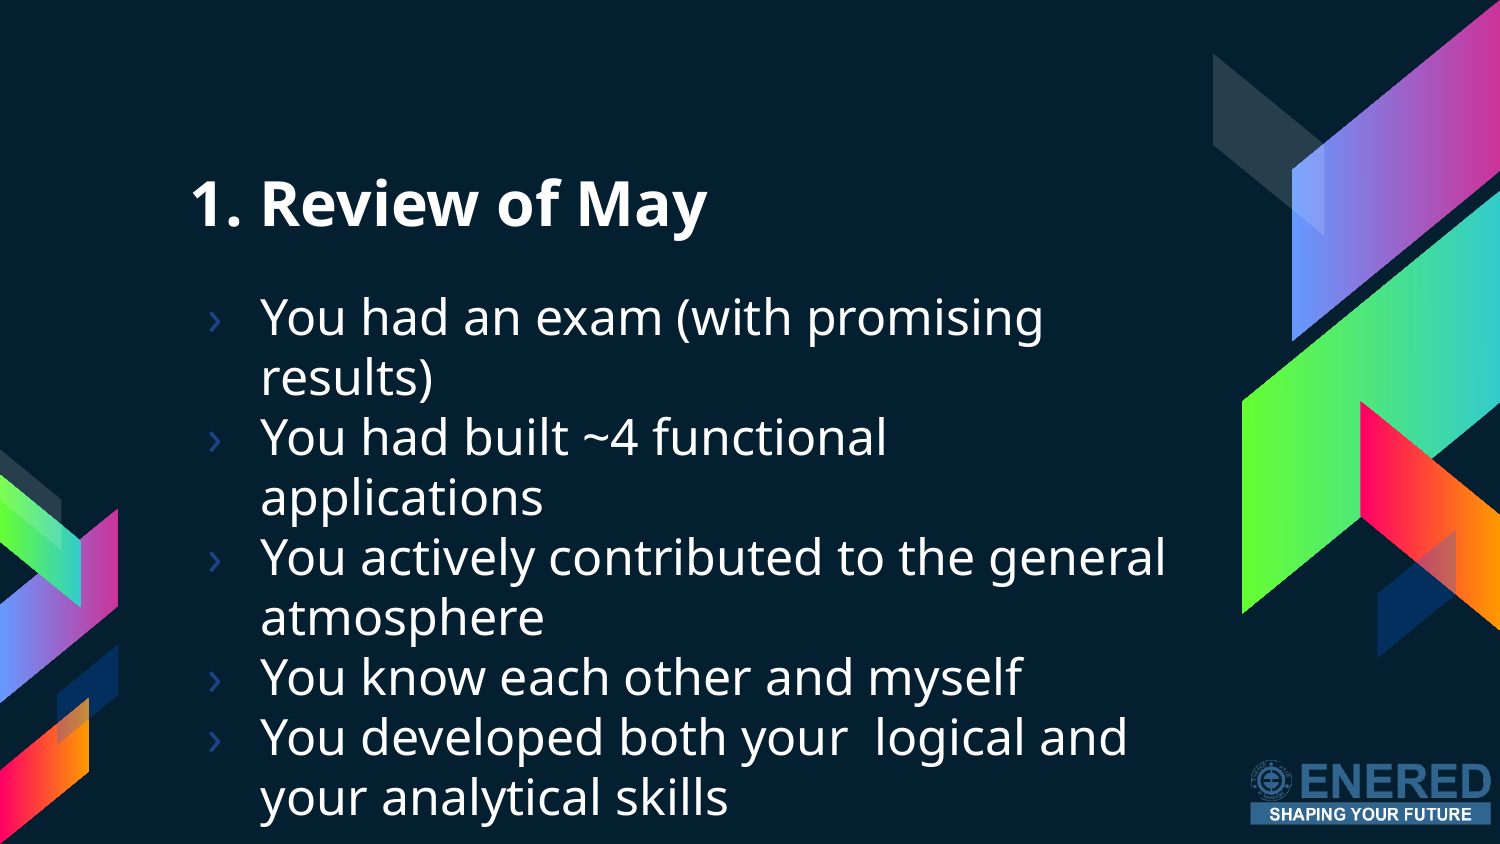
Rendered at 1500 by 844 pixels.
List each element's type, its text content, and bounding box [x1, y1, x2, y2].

picture [1249, 744, 1491, 840]
title 1. Review of May [175, 149, 1155, 255]
list You had an exam (with promising results) You had built ~4 functional applications You actively contributed to the general atmosphere You know each other and myself You developed both your logical and your analytical skills [175, 270, 1200, 725]
